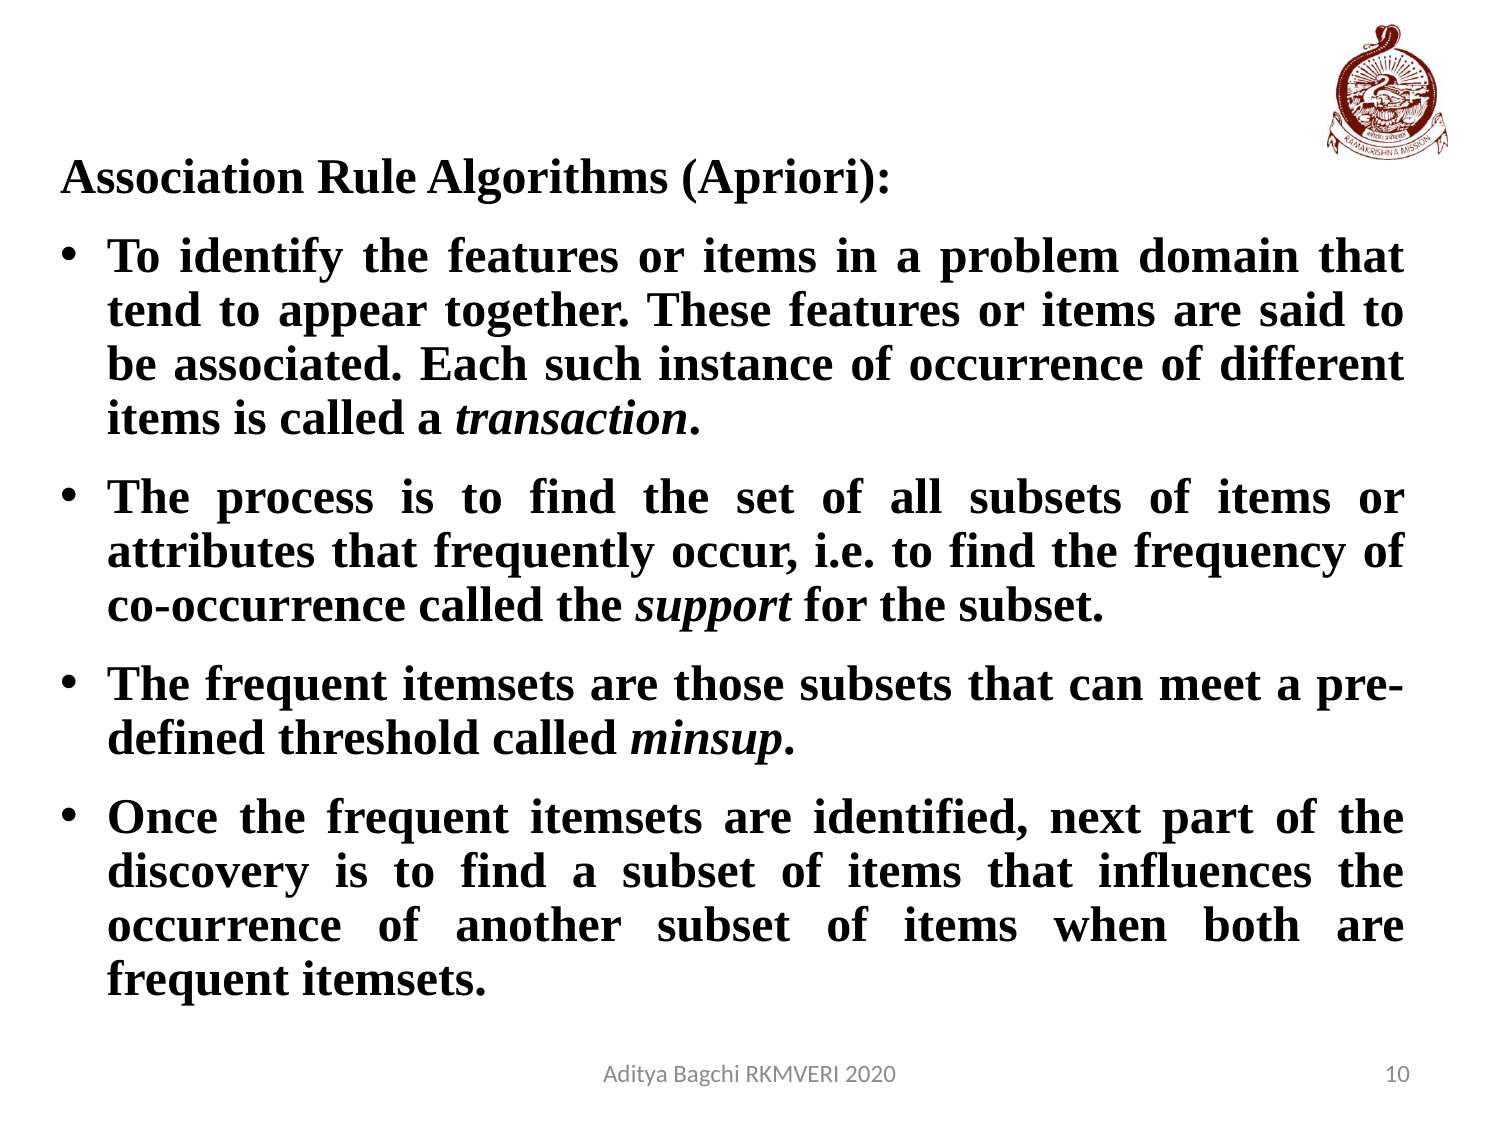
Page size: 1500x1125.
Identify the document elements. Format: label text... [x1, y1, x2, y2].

text_box Association Rule Algorithms (Apriori): To identify the features or items in a problem domain that tend to appear together. These features or items are said to be associated. Each such instance of occurrence of different items is called a transaction. The process is to find the set of all subsets of items or attributes that frequently occur, i.e. to find the frequency of co-occurrence called the support for the subset. The frequent itemsets are those subsets that can meet a pre-defined threshold called minsup. Once the frequent itemsets are identified, next part of the discovery is to find a subset of items that influences the occurrence of another subset of items when both are frequent itemsets. [45, 142, 1421, 1014]
picture [1327, 24, 1448, 160]
footer Aditya Bagchi RKMVERI 2020 [512, 1042, 988, 1103]
slide_number 10 [1074, 1042, 1425, 1103]
